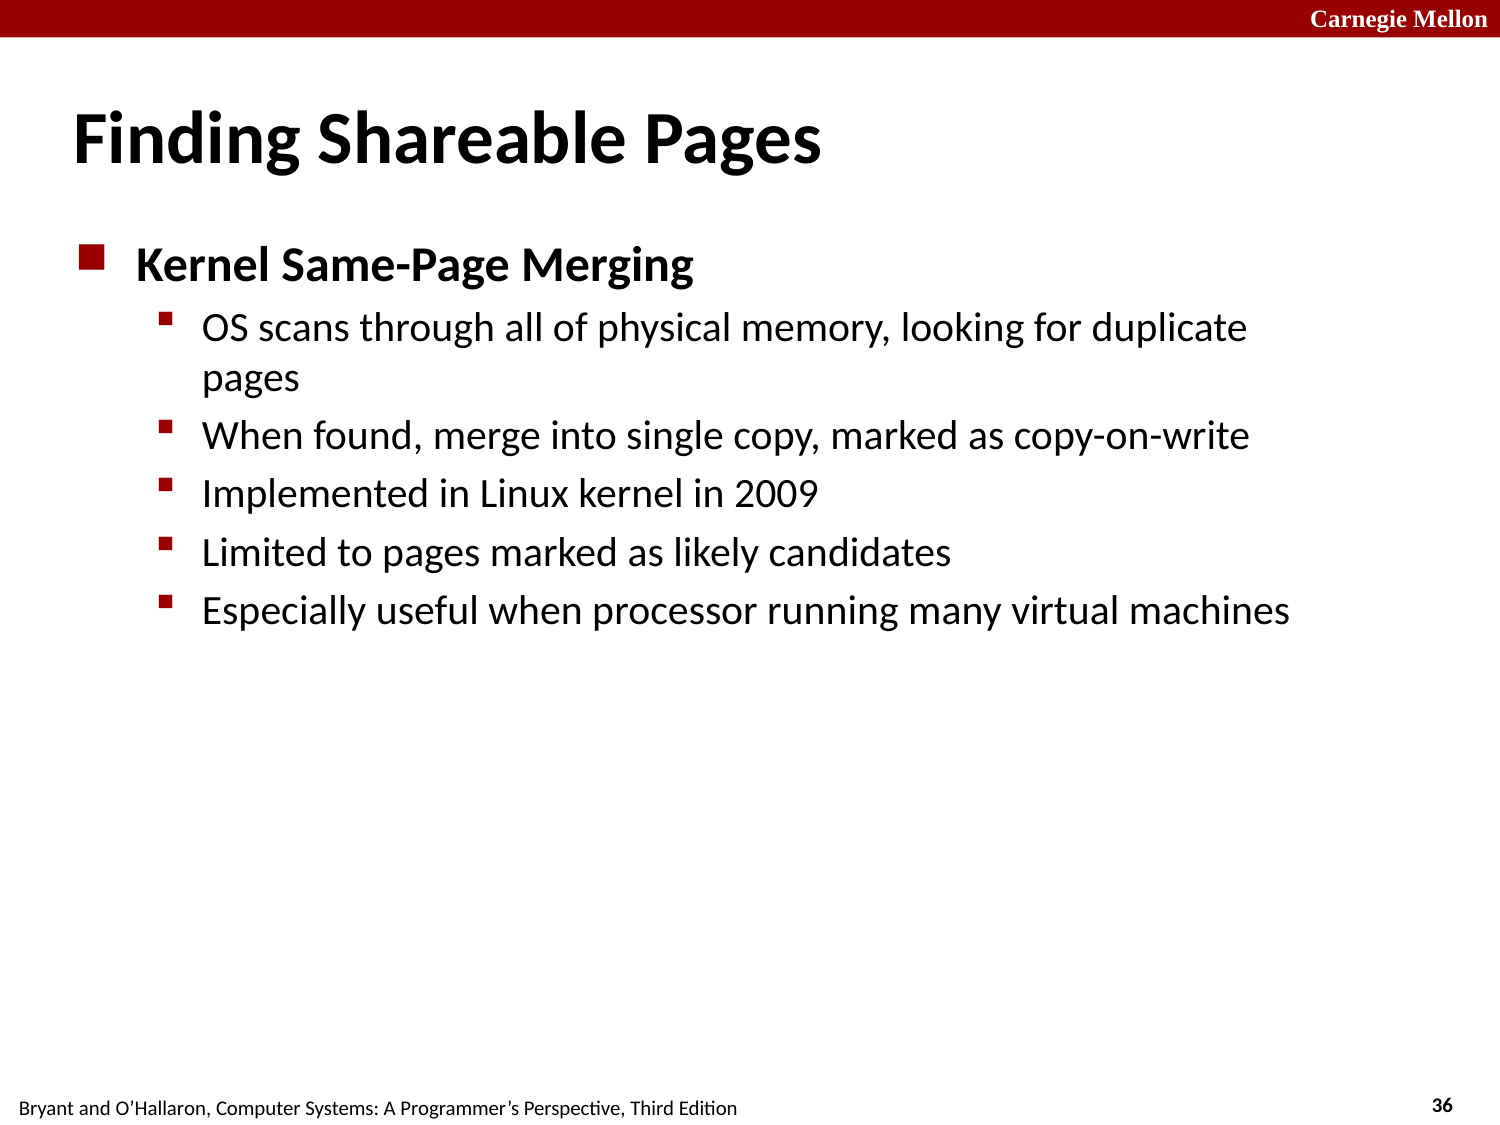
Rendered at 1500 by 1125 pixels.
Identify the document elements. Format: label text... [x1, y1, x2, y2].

list Kernel Same-Page Merging OS scans through all of physical memory, looking for duplicate pages When found, merge into single copy, marked as copy-on-write Implemented in Linux kernel in 2009 Limited to pages marked as likely candidates Especially useful when processor running many virtual machines [64, 223, 1361, 1040]
title Finding Shareable Pages [58, 71, 1305, 197]
